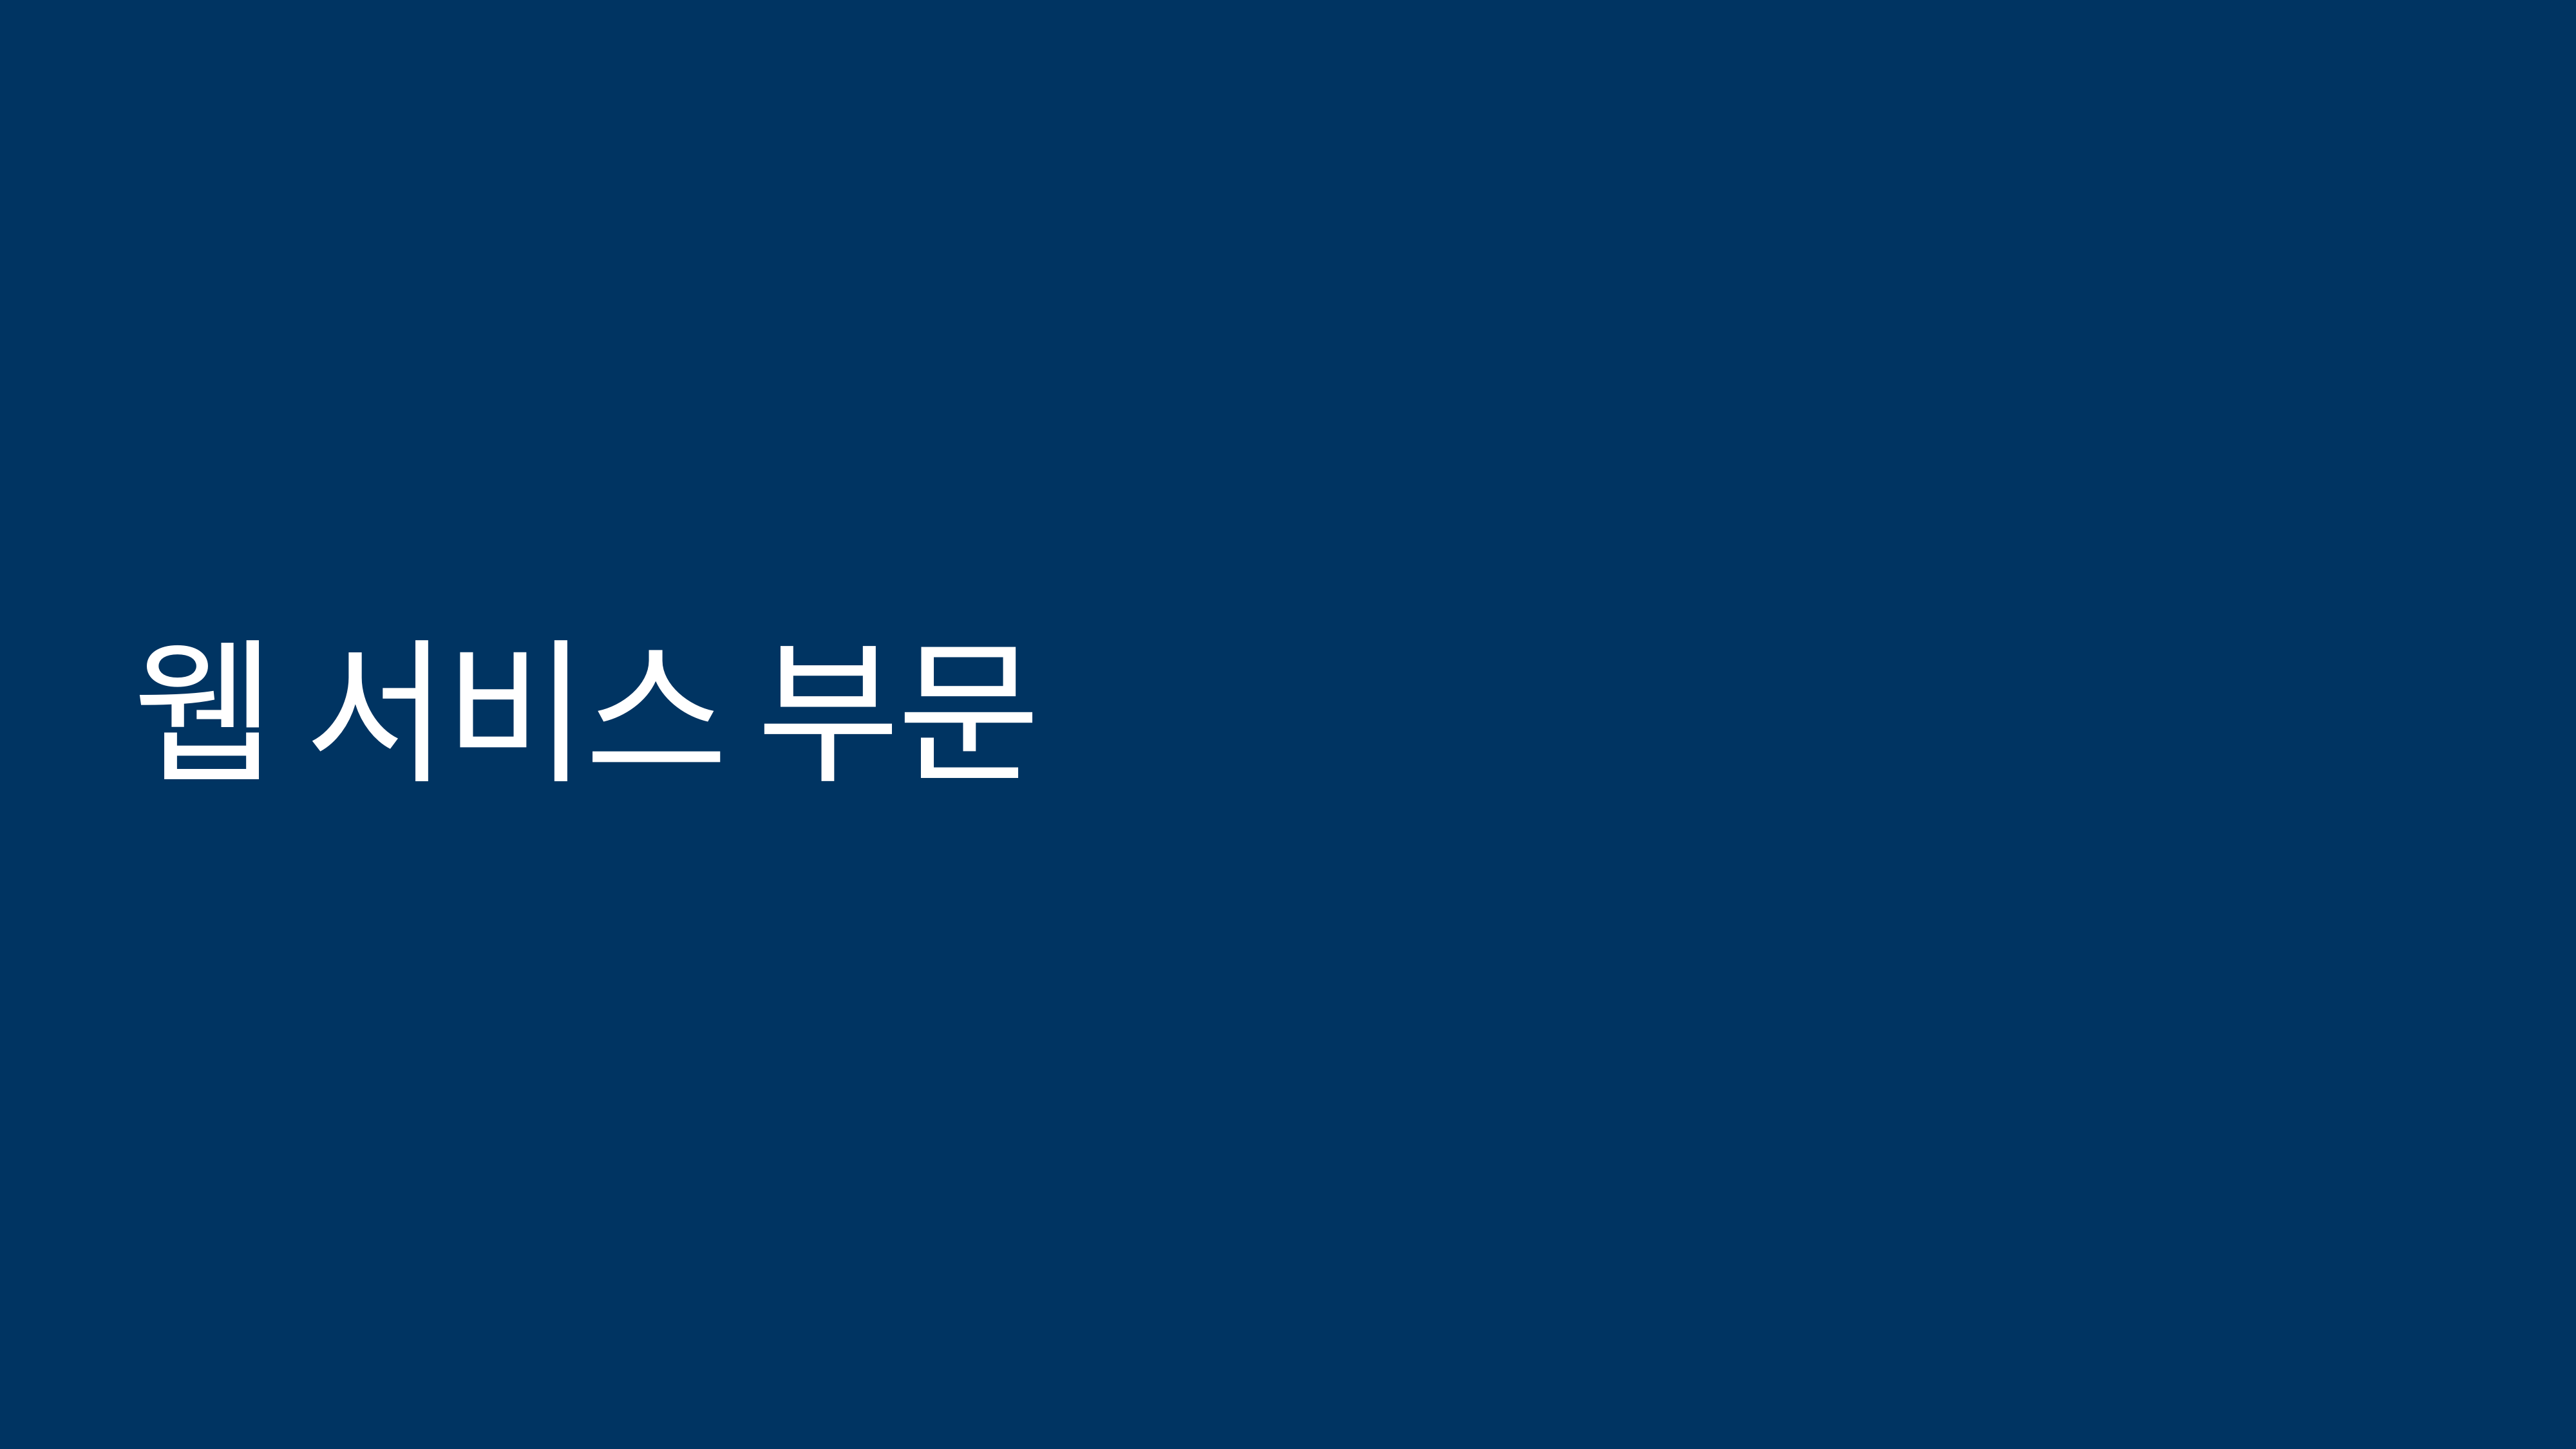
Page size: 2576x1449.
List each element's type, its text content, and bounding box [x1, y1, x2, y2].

title 웹 서비스 부문 [127, 478, 2449, 971]
